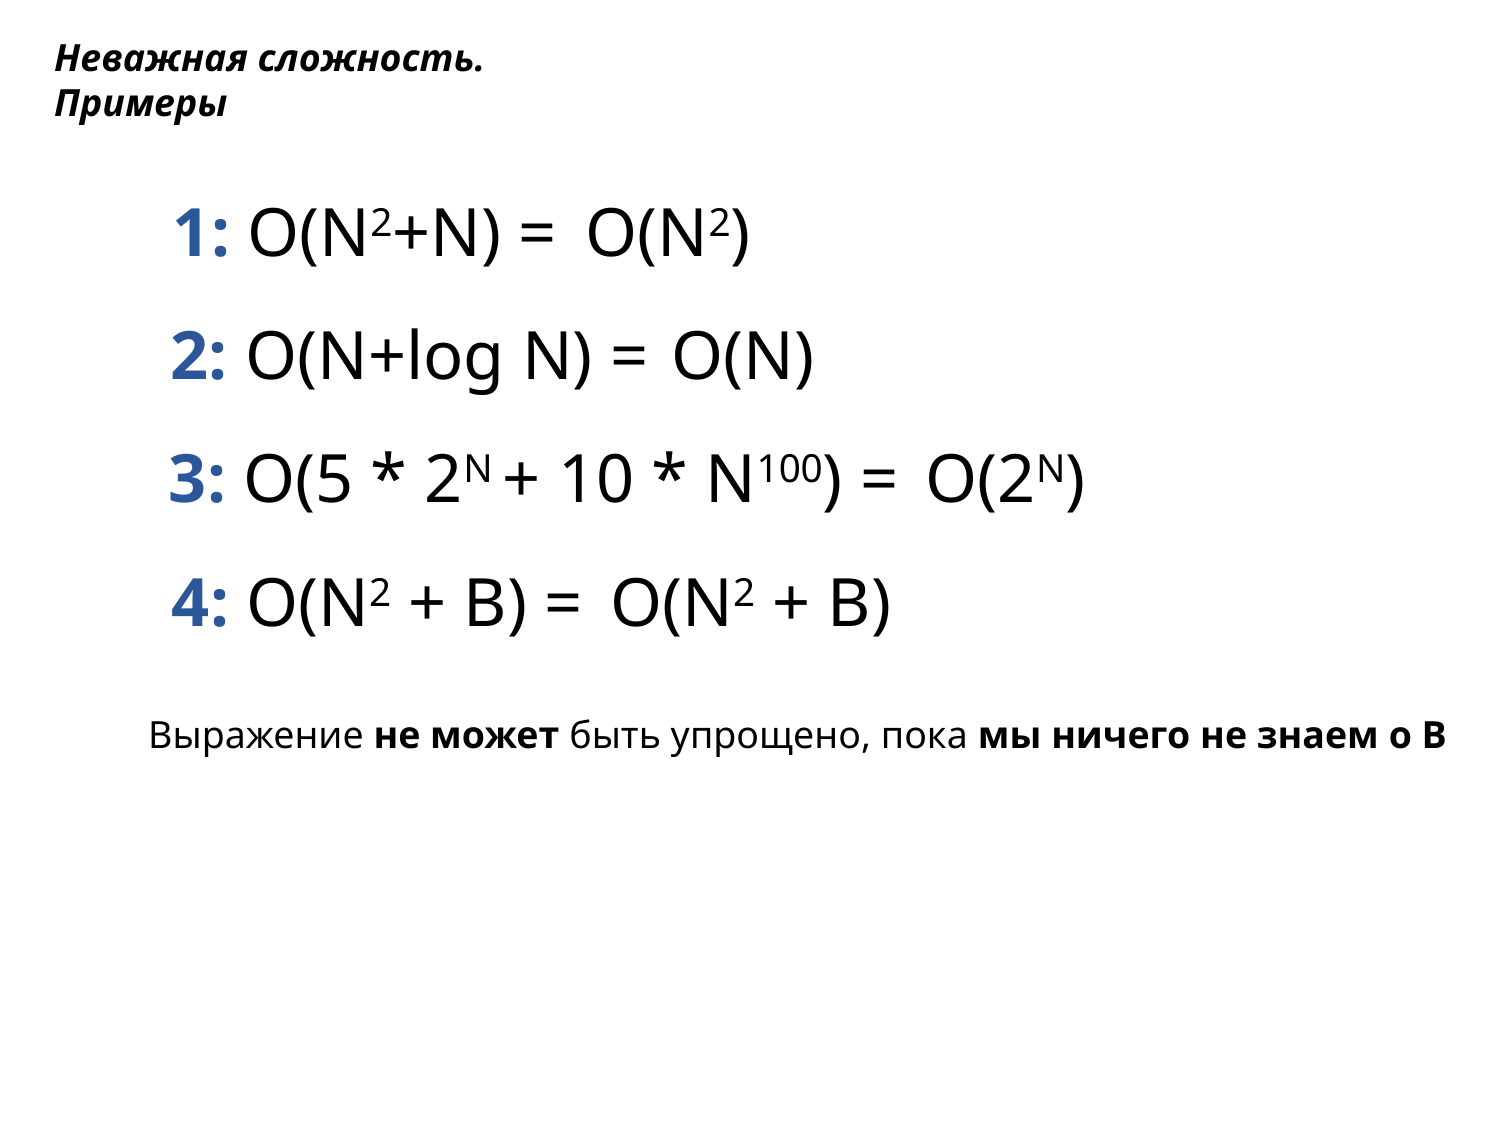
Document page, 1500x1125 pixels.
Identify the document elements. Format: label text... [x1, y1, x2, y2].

text_box Неважная сложность. Примеры [39, 26, 673, 132]
text_box 1: О(N2+N) = [158, 182, 570, 278]
text_box 3: О(5 * 2N + 10 * N100) = [154, 428, 910, 524]
text_box О(2N) [910, 428, 1101, 524]
text_box О(N2) [570, 182, 766, 278]
text_box О(N) [656, 305, 830, 401]
text_box О(N2 + B) [595, 552, 907, 648]
text_box 2: О(N+log N) = [155, 305, 656, 401]
text_box Выражение не может быть упрощено, пока мы ничего не знаем о В [133, 703, 1500, 764]
text_box 4: О(N2 + B) = [156, 552, 595, 647]
